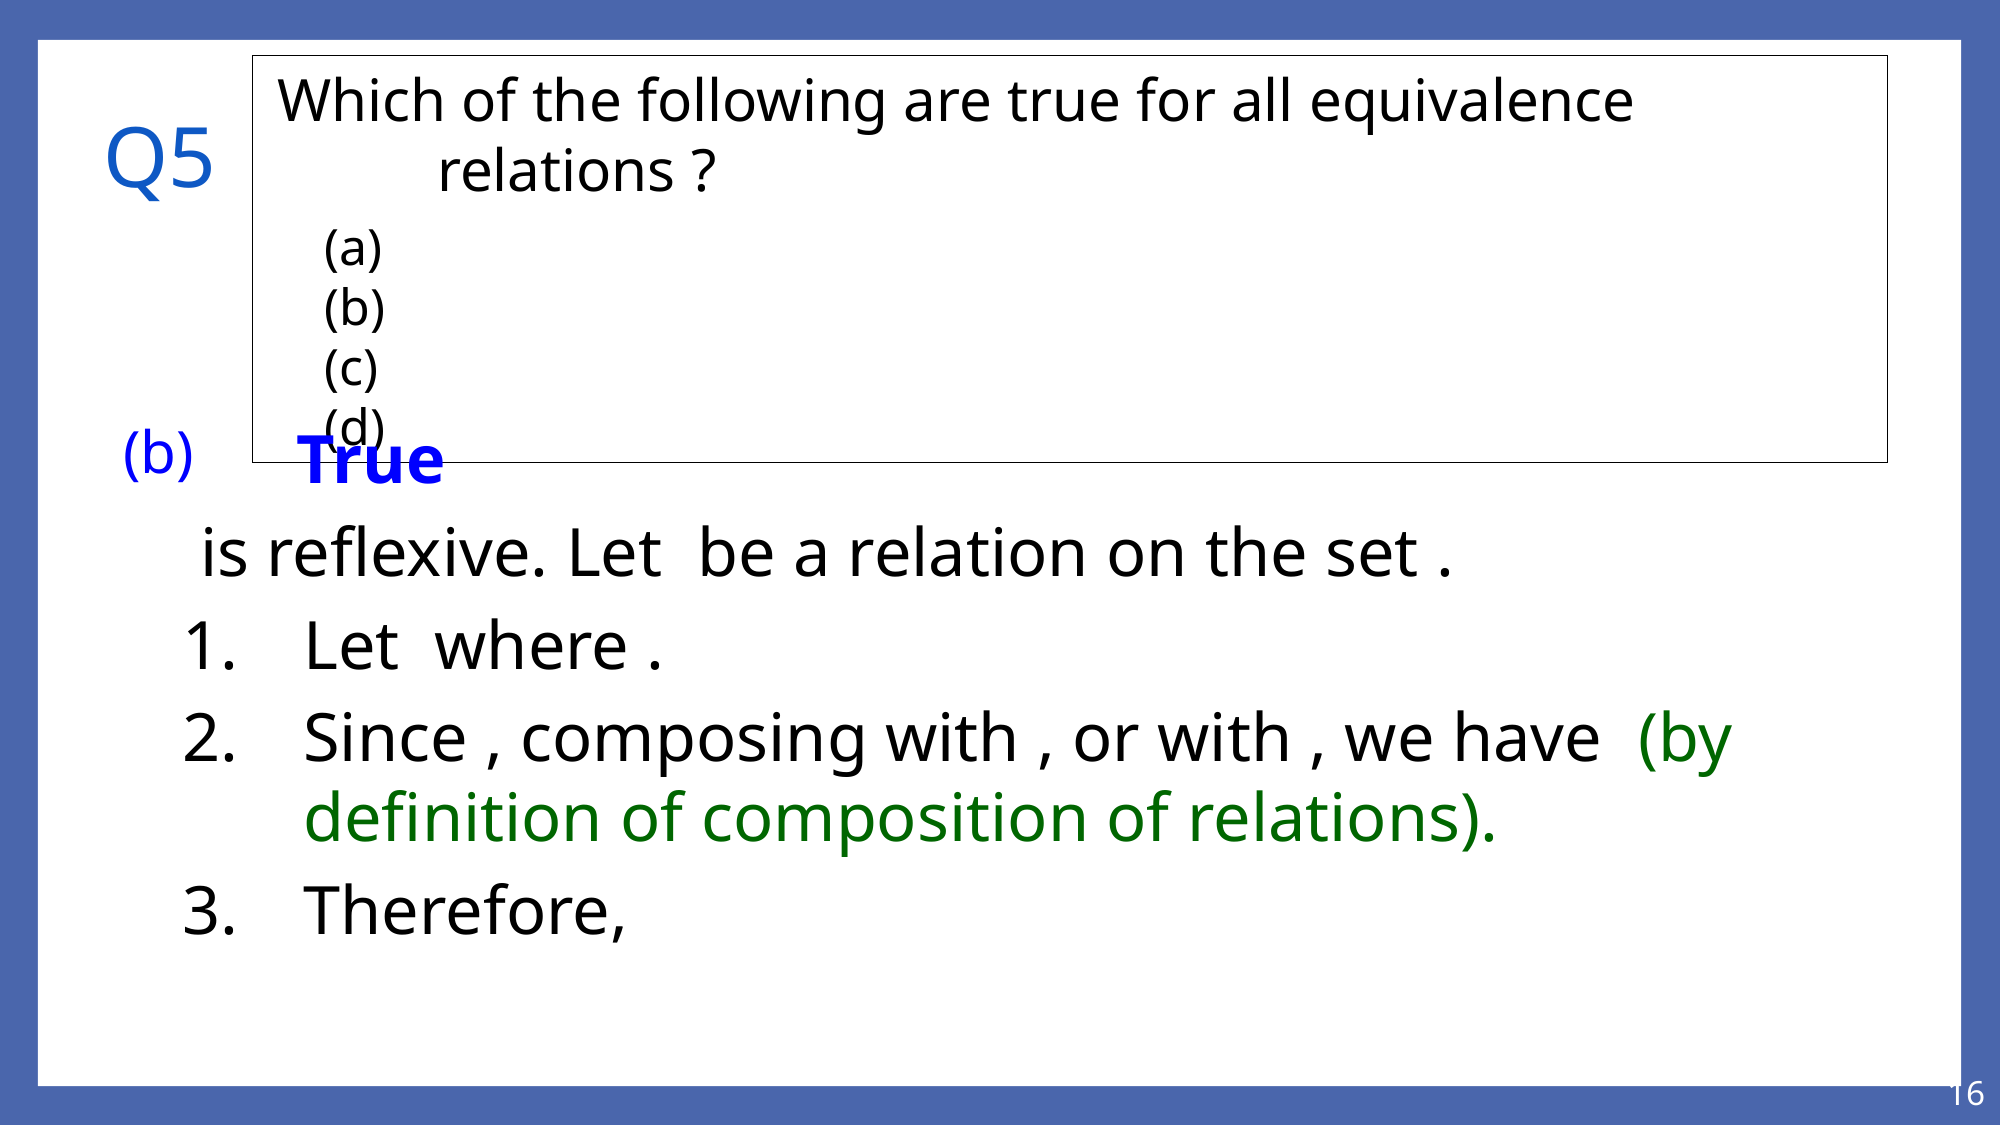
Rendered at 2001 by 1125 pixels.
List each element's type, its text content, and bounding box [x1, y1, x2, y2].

title Q5 [88, 108, 235, 213]
text_box (b) [100, 407, 235, 503]
slide_number 16 [1720, 1065, 2000, 1125]
text_box True [234, 409, 508, 505]
